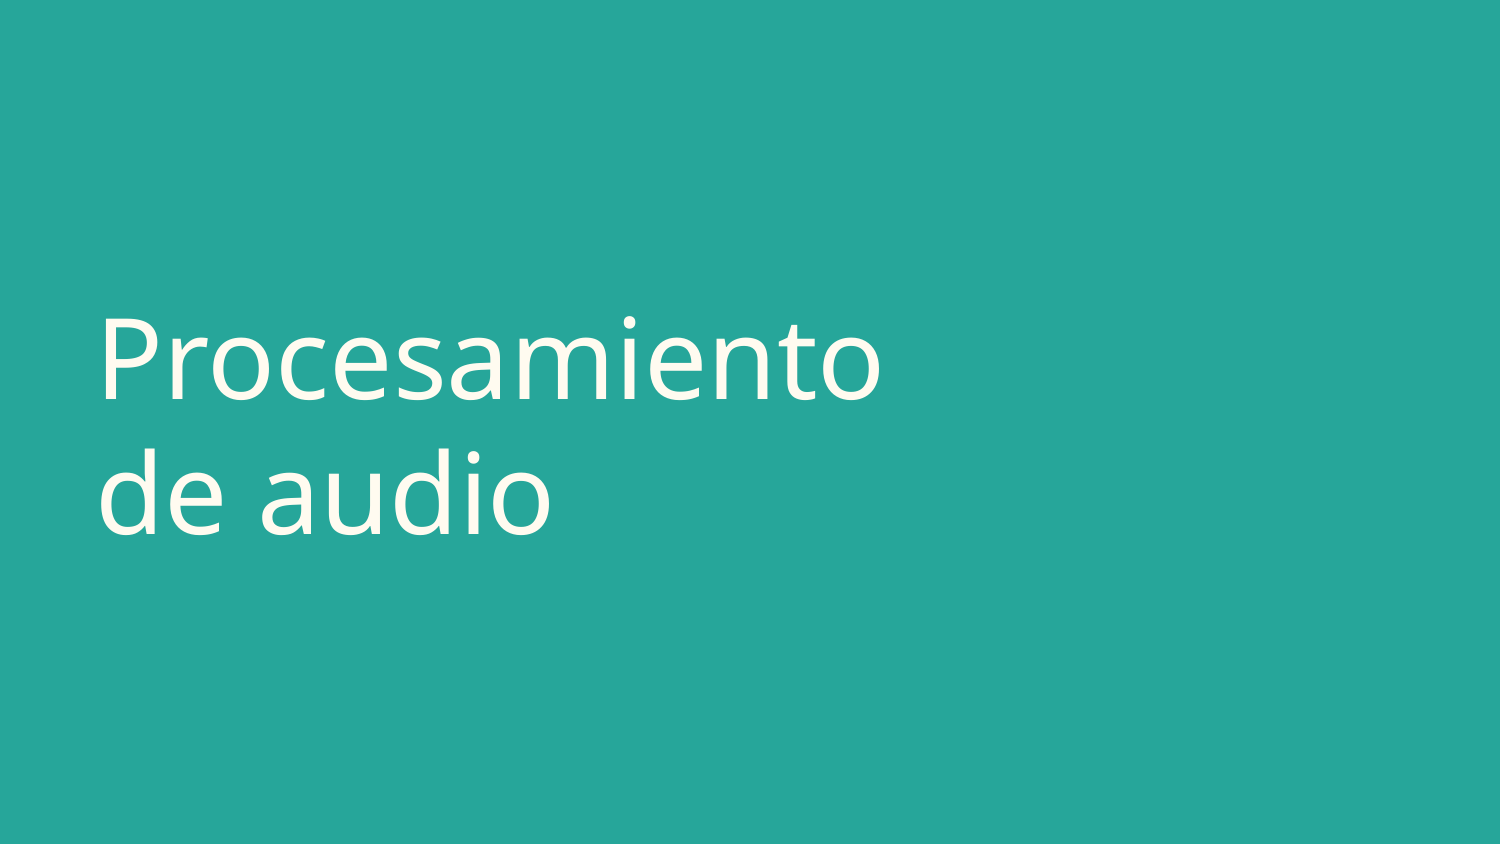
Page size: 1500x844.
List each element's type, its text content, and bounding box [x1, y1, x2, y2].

title Procesamiento de audio [80, 86, 1000, 758]
